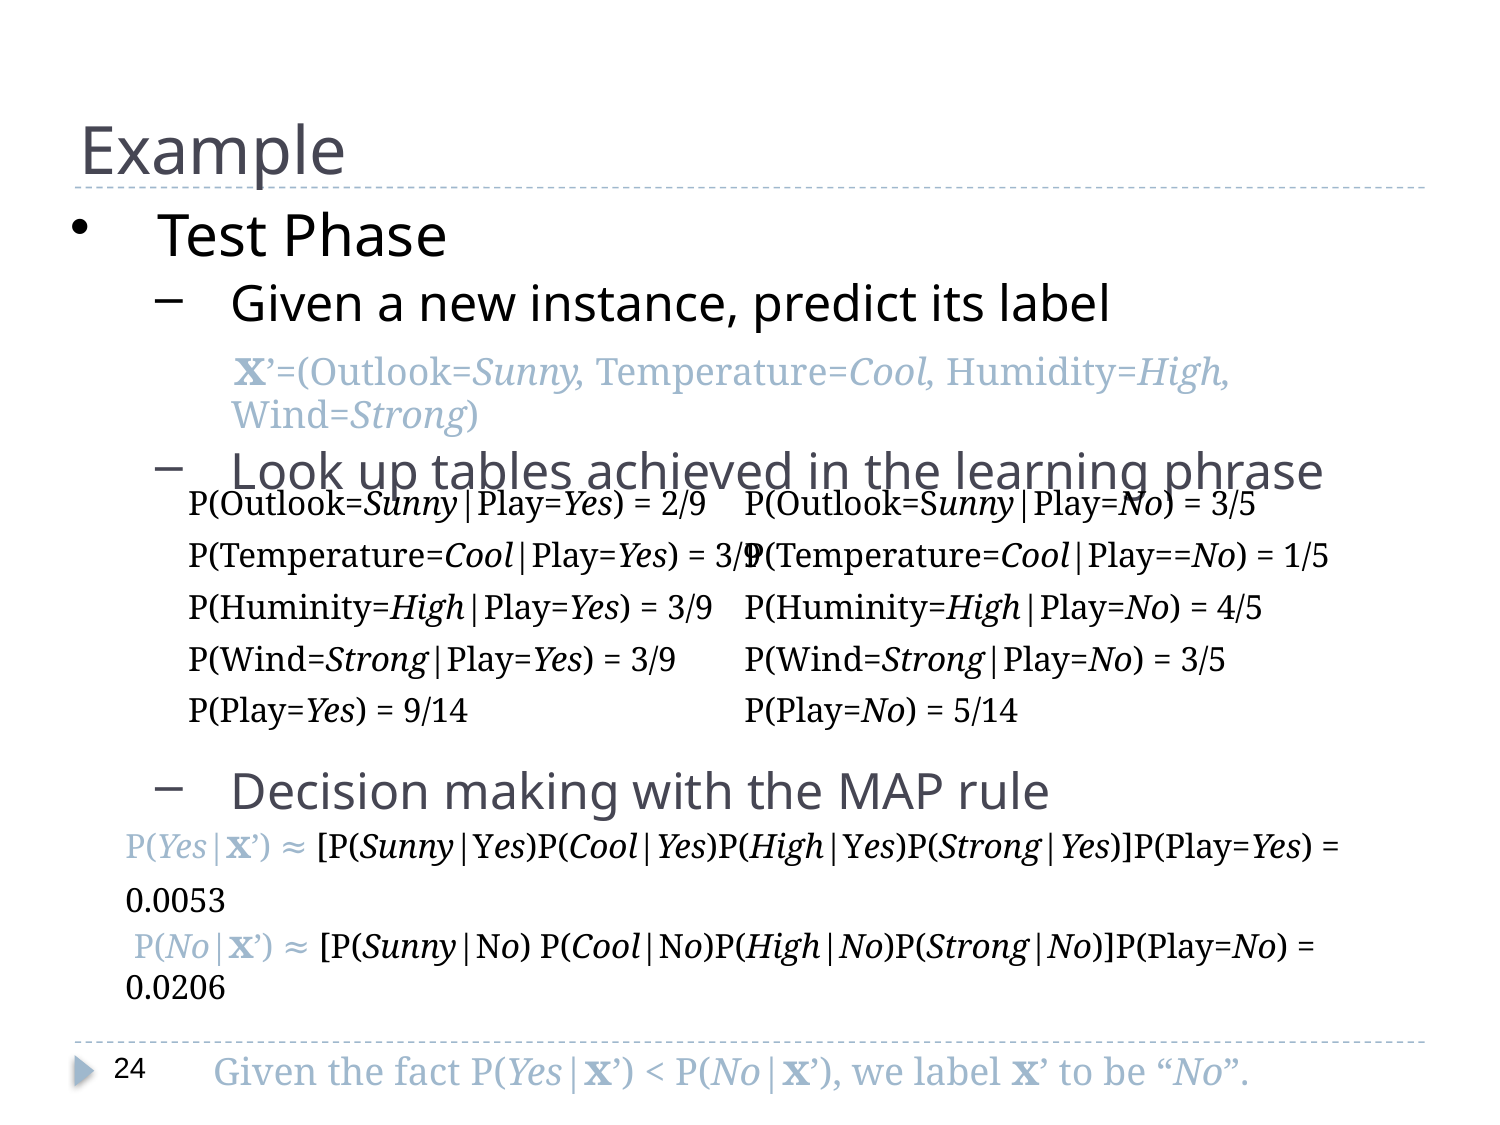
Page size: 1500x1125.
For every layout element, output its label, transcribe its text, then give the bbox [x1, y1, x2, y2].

text_box P(Outlook=Sunny|Play=Yes) = 2/9 P(Temperature=Cool|Play=Yes) = 3/9 P(Huminity=High|Play=Yes) = 3/9 P(Wind=Strong|Play=Yes) = 3/9 P(Play=Yes) = 9/14 [174, 463, 775, 737]
slide_number 24 [100, 1042, 112, 1103]
title Example [65, 7, 1500, 195]
text_box P(Yes|x’) ≈ [P(Sunny|Yes)P(Cool|Yes)P(High|Yes)P(Strong|Yes)]P(Play=Yes) = 0.0053 P(No|x’) ≈ [P(Sunny|No) P(Cool|No)P(High|No)P(Strong|No)]P(Play=No) = 0.0206 Given the fact P(Yes|x’) < P(No|x’), we label x’ to be “No”. [112, 798, 1392, 1125]
text_box P(Outlook=Sunny|Play=No) = 3/5 P(Temperature=Cool|Play==No) = 1/5 P(Huminity=High|Play=No) = 4/5 P(Wind=Strong|Play=No) = 3/5 P(Play=No) = 5/14 [775, 463, 1344, 737]
text_box Test Phase Given a new instance, predict its label x’=(Outlook=Sunny, Temperature=Cool, Humidity=High, Wind=Strong) Look up tables achieved in the learning phrase Decision making with the MAP rule [55, 177, 1477, 1039]
